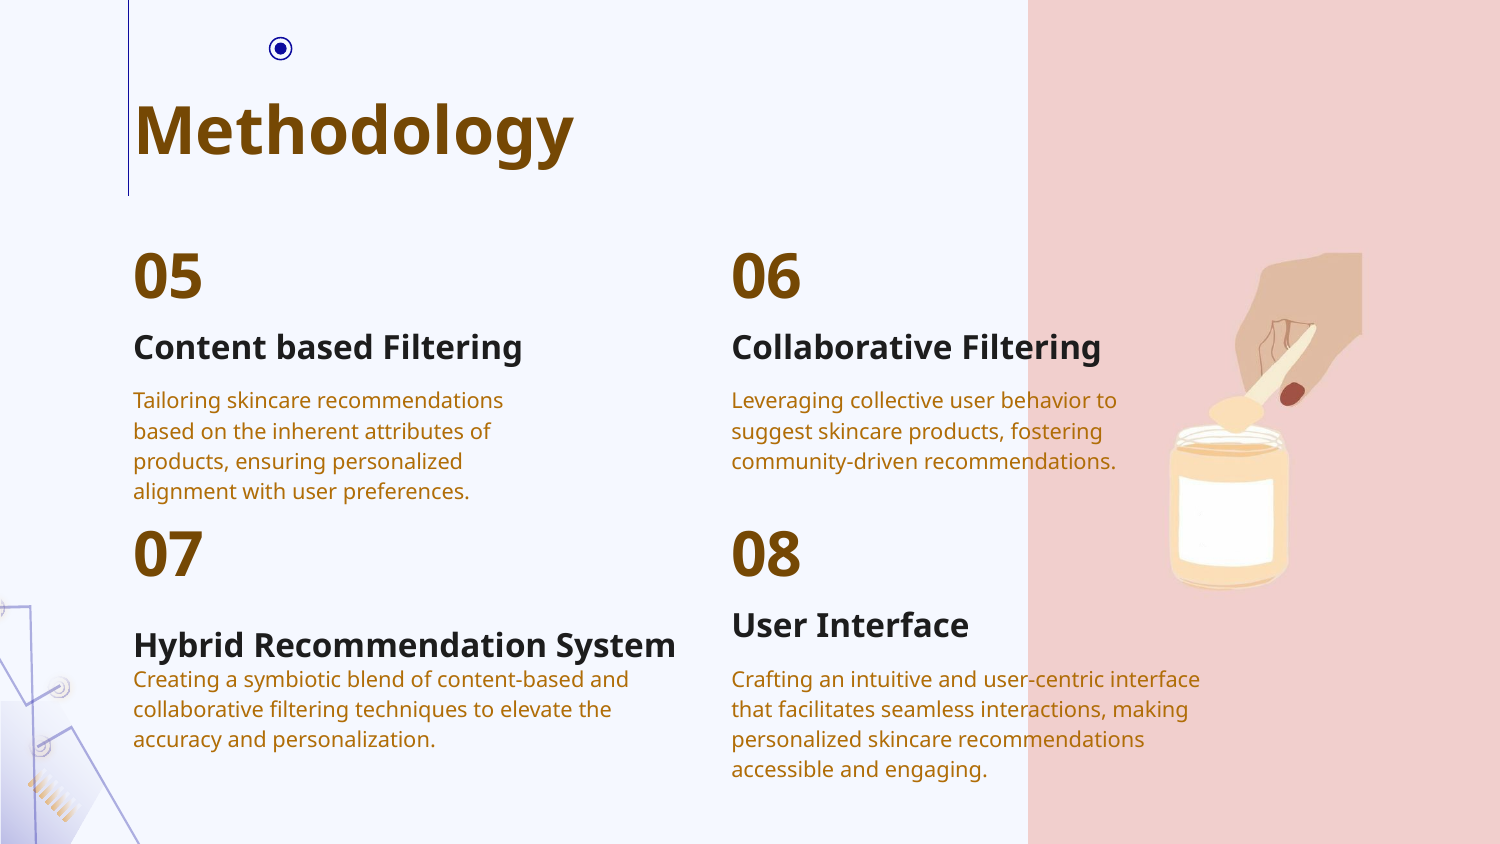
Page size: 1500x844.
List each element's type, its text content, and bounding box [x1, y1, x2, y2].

subtitle Creating a symbiotic blend of content-based and collaborative filtering techniques to elevate the accuracy and personalization. [118, 680, 666, 746]
title 07 [118, 498, 292, 604]
subtitle Tailoring skincare recommendations based on the inherent attributes of products, ensuring personalized alignment with user preferences. [118, 368, 571, 468]
subtitle Crafting an intuitive and user-centric interface that facilitates seamless interactions, making personalized skincare recommendations accessible and engaging. [716, 659, 1022, 746]
title 05 [118, 220, 292, 326]
title 08 [716, 498, 890, 592]
title Methodology [118, 72, 1022, 167]
subtitle Content based Filtering [118, 314, 649, 381]
subtitle Hybrid Recommendation System [118, 613, 694, 680]
subtitle Leveraging collective user behavior to suggest skincare products, fostering community-driven recommendations. [716, 381, 1022, 468]
subtitle Collaborative Filtering [716, 314, 1022, 381]
picture [1027, 0, 1500, 844]
subtitle User Interface [716, 592, 1022, 659]
title 06 [716, 220, 890, 314]
